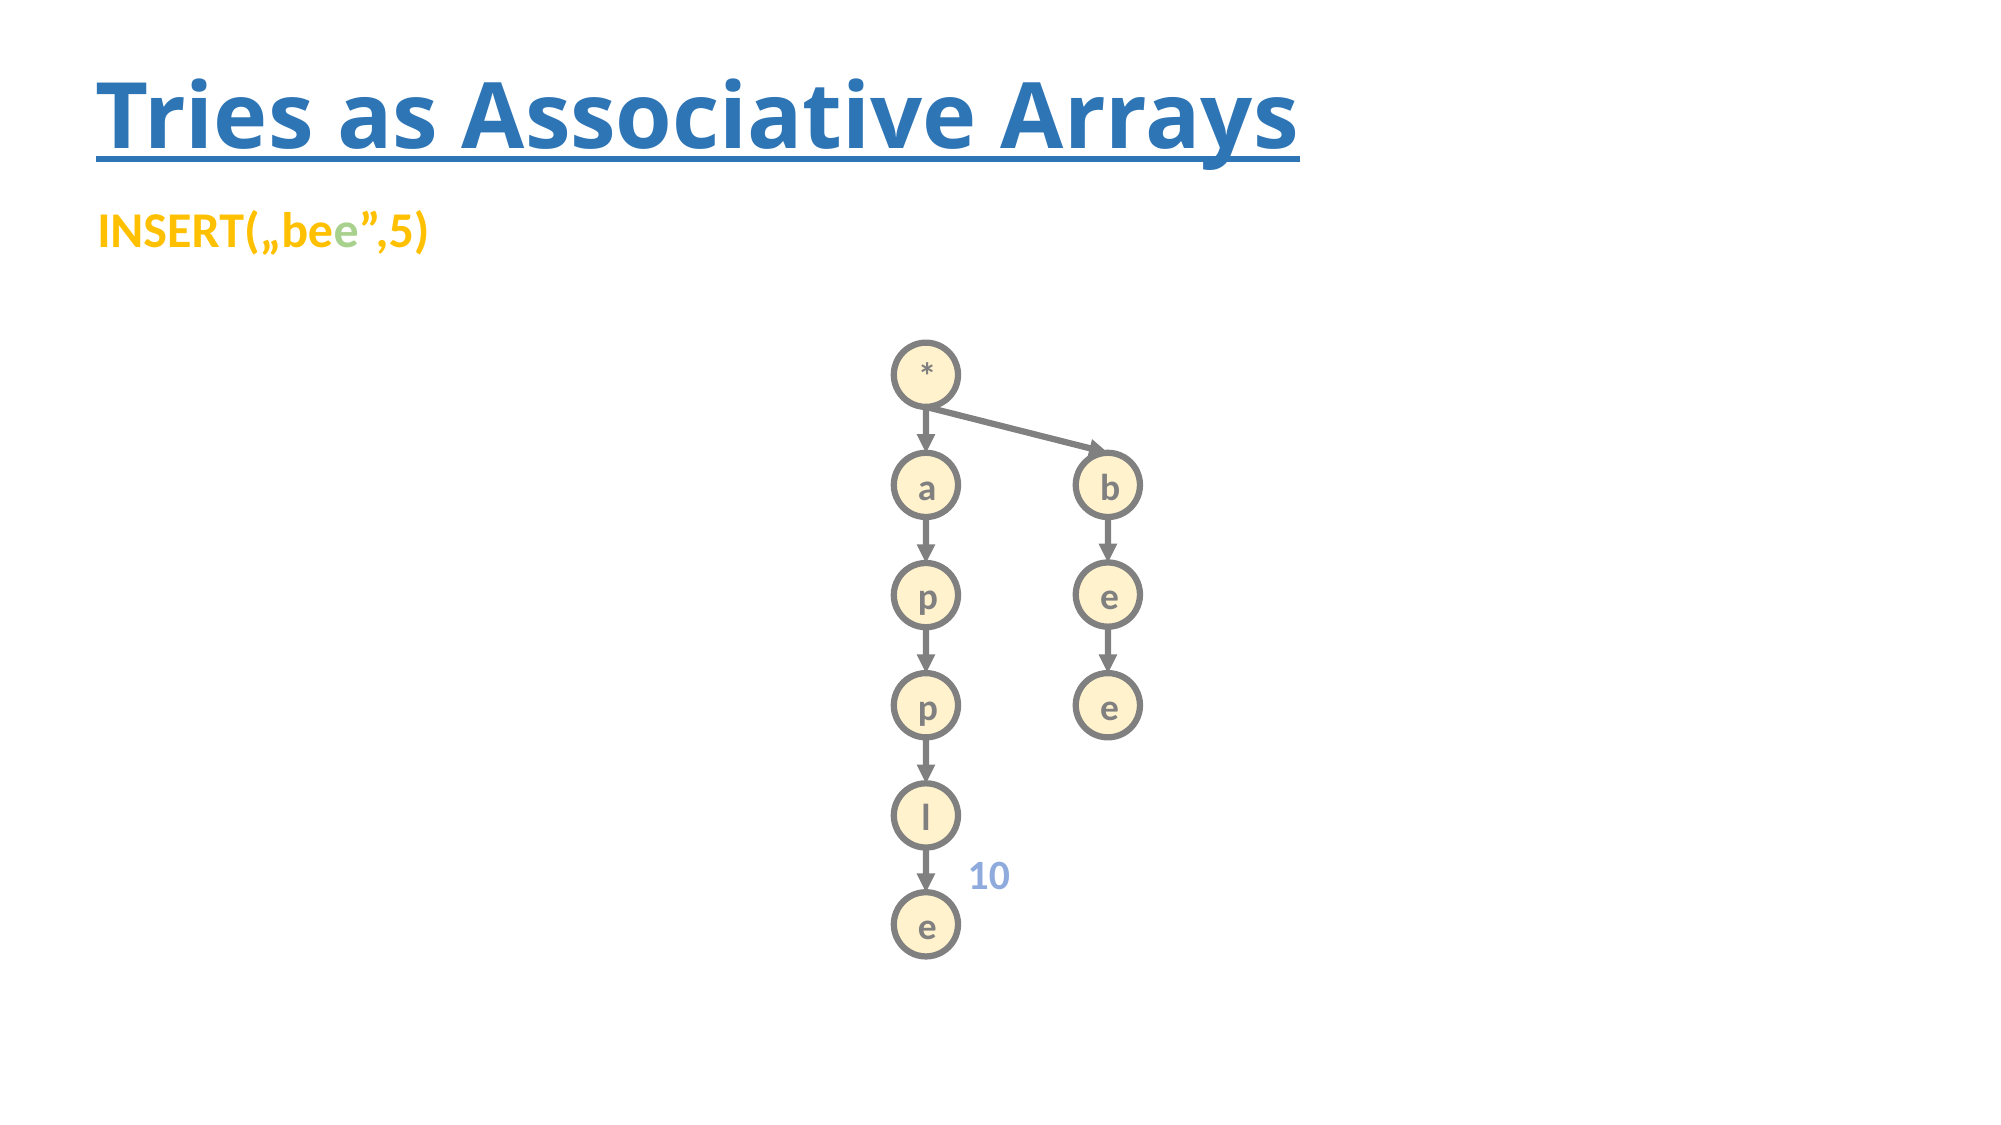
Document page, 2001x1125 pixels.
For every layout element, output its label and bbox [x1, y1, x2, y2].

title [80, 10, 1806, 228]
text_box [82, 190, 445, 265]
text_box [892, 341, 1142, 958]
